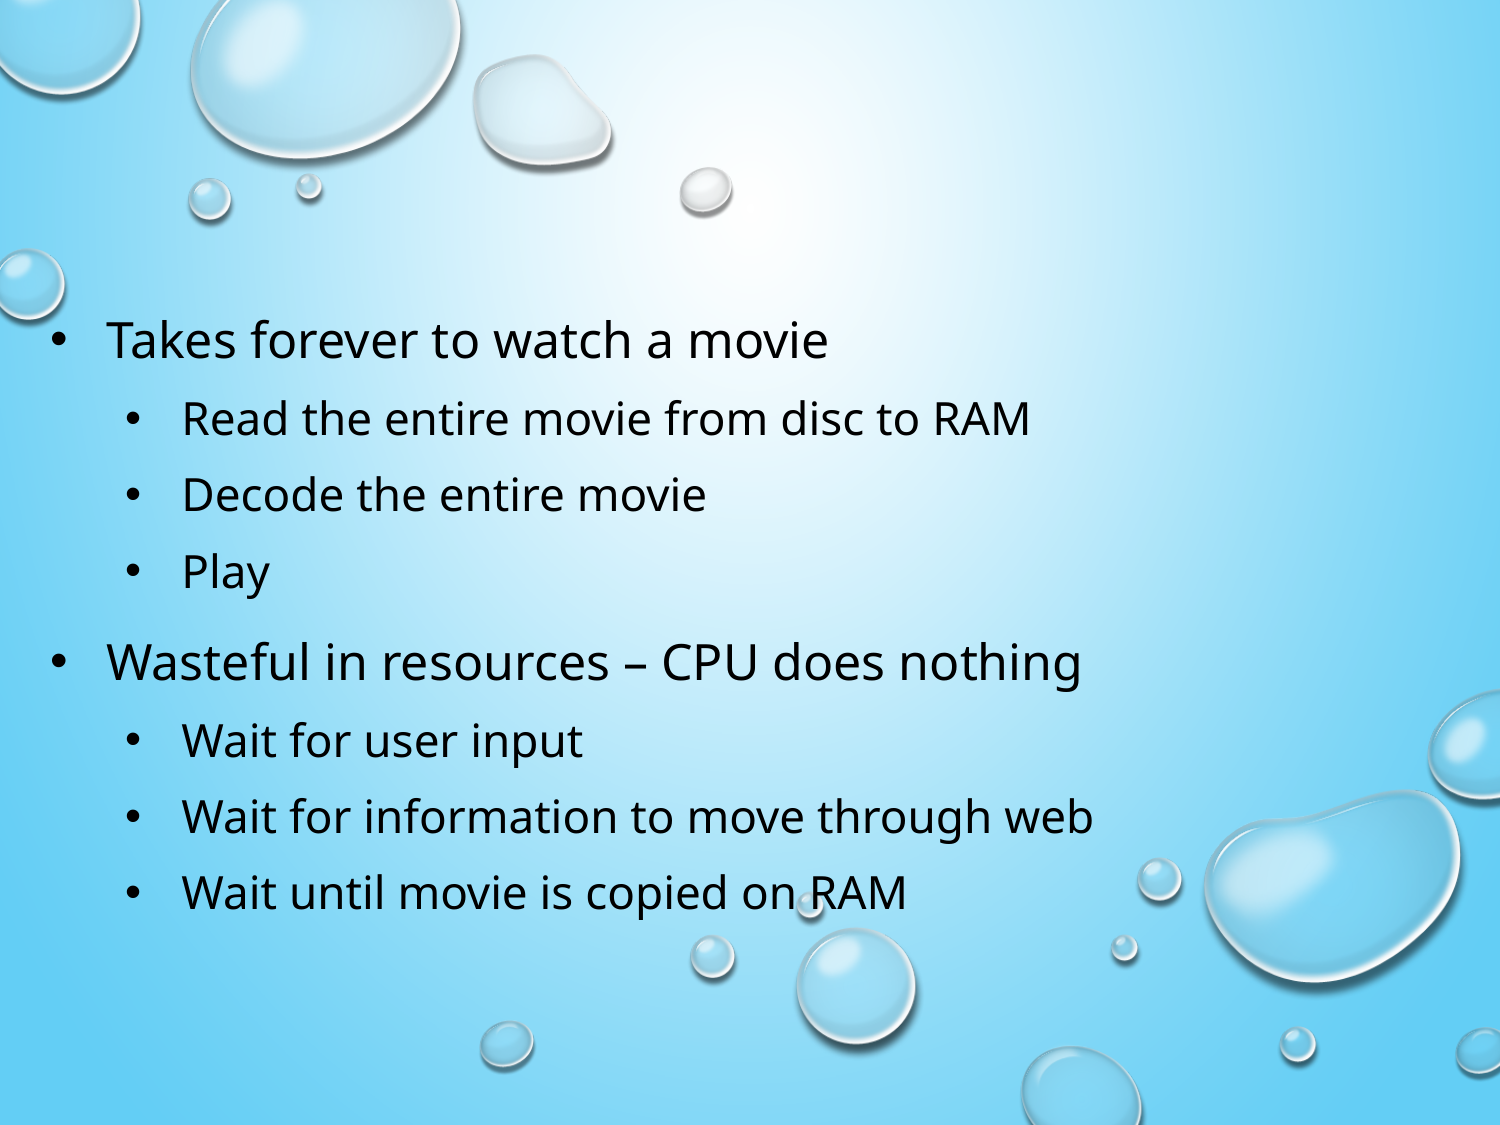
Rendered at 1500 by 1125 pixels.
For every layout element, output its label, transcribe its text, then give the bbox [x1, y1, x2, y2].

picture [0, 0, 1500, 1125]
subtitle Takes forever to watch a movie Read the entire movie from disc to RAM Decode the entire movie Play Wasteful in resources – CPU does nothing Wait for user input Wait for information to move through web Wait until movie is copied on RAM [35, 288, 1465, 980]
